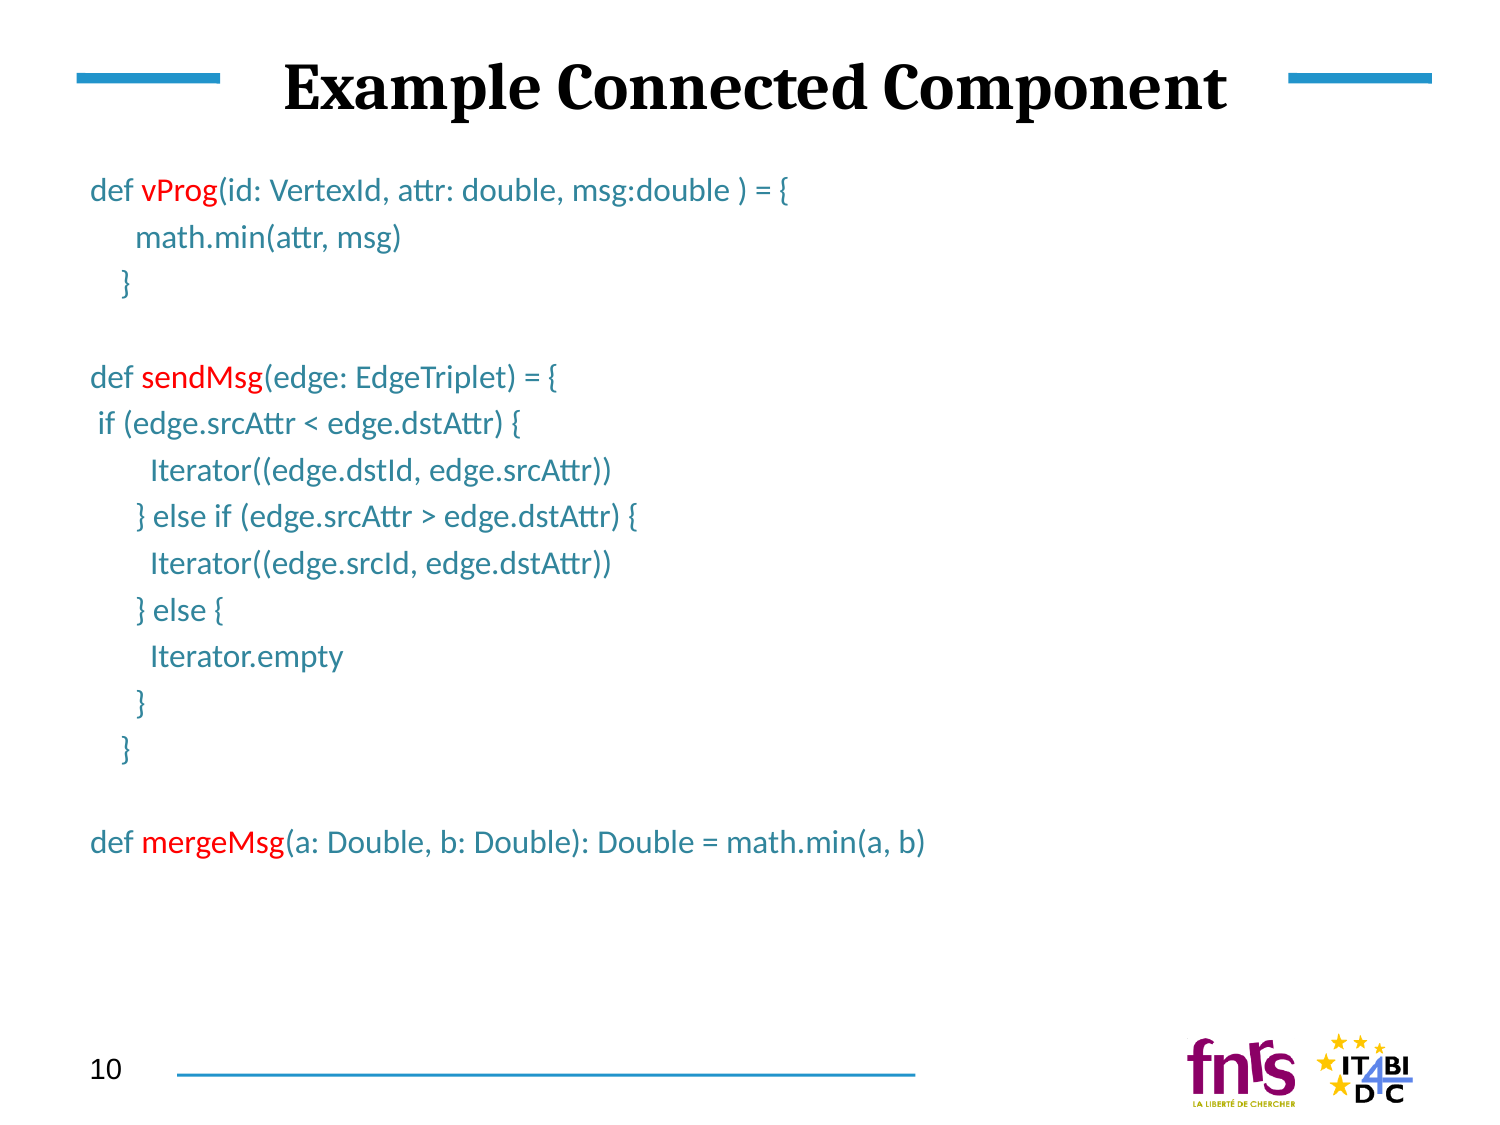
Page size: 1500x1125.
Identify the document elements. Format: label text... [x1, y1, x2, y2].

picture [1316, 1033, 1413, 1111]
picture [1187, 1038, 1295, 1107]
title Example Connected Component [230, 20, 1282, 146]
slide_number 10 [74, 1042, 425, 1103]
list def vProg(id: VertexId, attr: double, msg:double ) = { math.min(attr, msg) } def sendMsg(edge: EdgeTriplet) = { if (edge.srcAttr < edge.dstAttr) { Iterator((edge.dstId, edge.srcAttr)) } else if (edge.srcAttr > edge.dstAttr) { Iterator((edge.srcId, edge.dstAttr)) } else { Iterator.empty } } def mergeMsg(a: Double, b: Double): Double = math.min(a, b) [75, 160, 1425, 1005]
